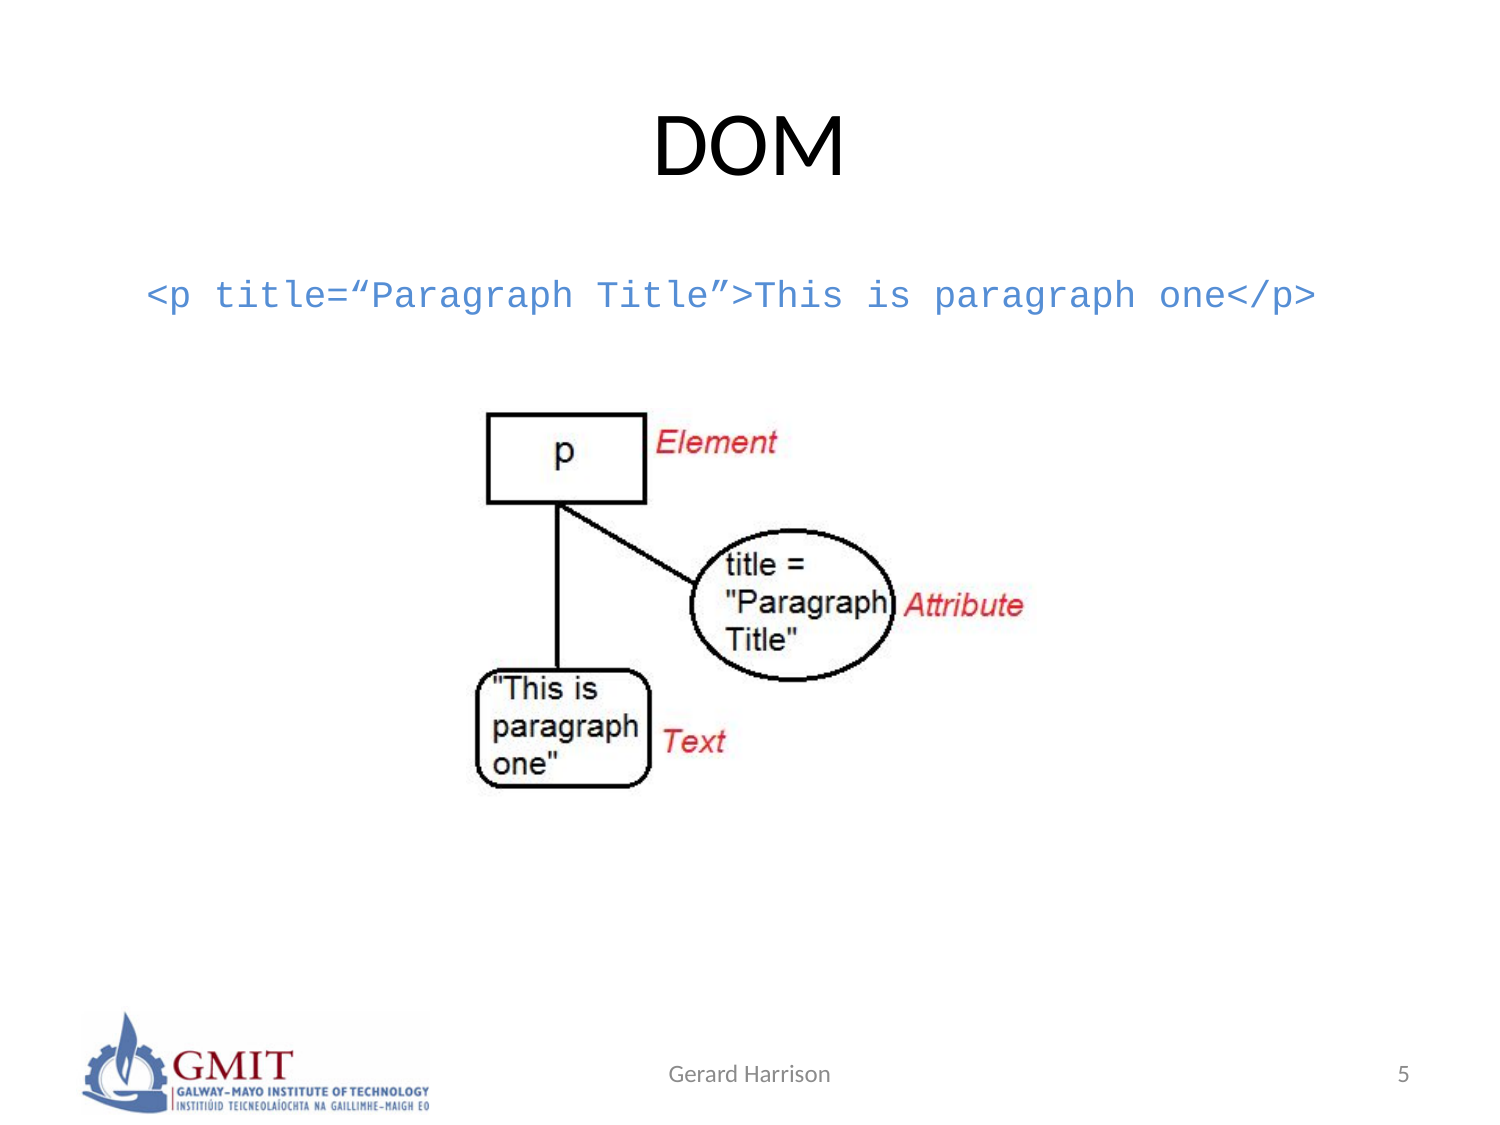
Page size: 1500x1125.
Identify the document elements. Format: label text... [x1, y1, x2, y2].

picture [76, 1006, 437, 1125]
footer Gerard Harrison [512, 1042, 988, 1103]
picture [466, 408, 1037, 803]
list <p title=“Paragraph Title”>This is paragraph one</p> [75, 262, 1425, 1005]
title DOM [75, 45, 1425, 233]
slide_number 5 [1074, 1042, 1425, 1103]
